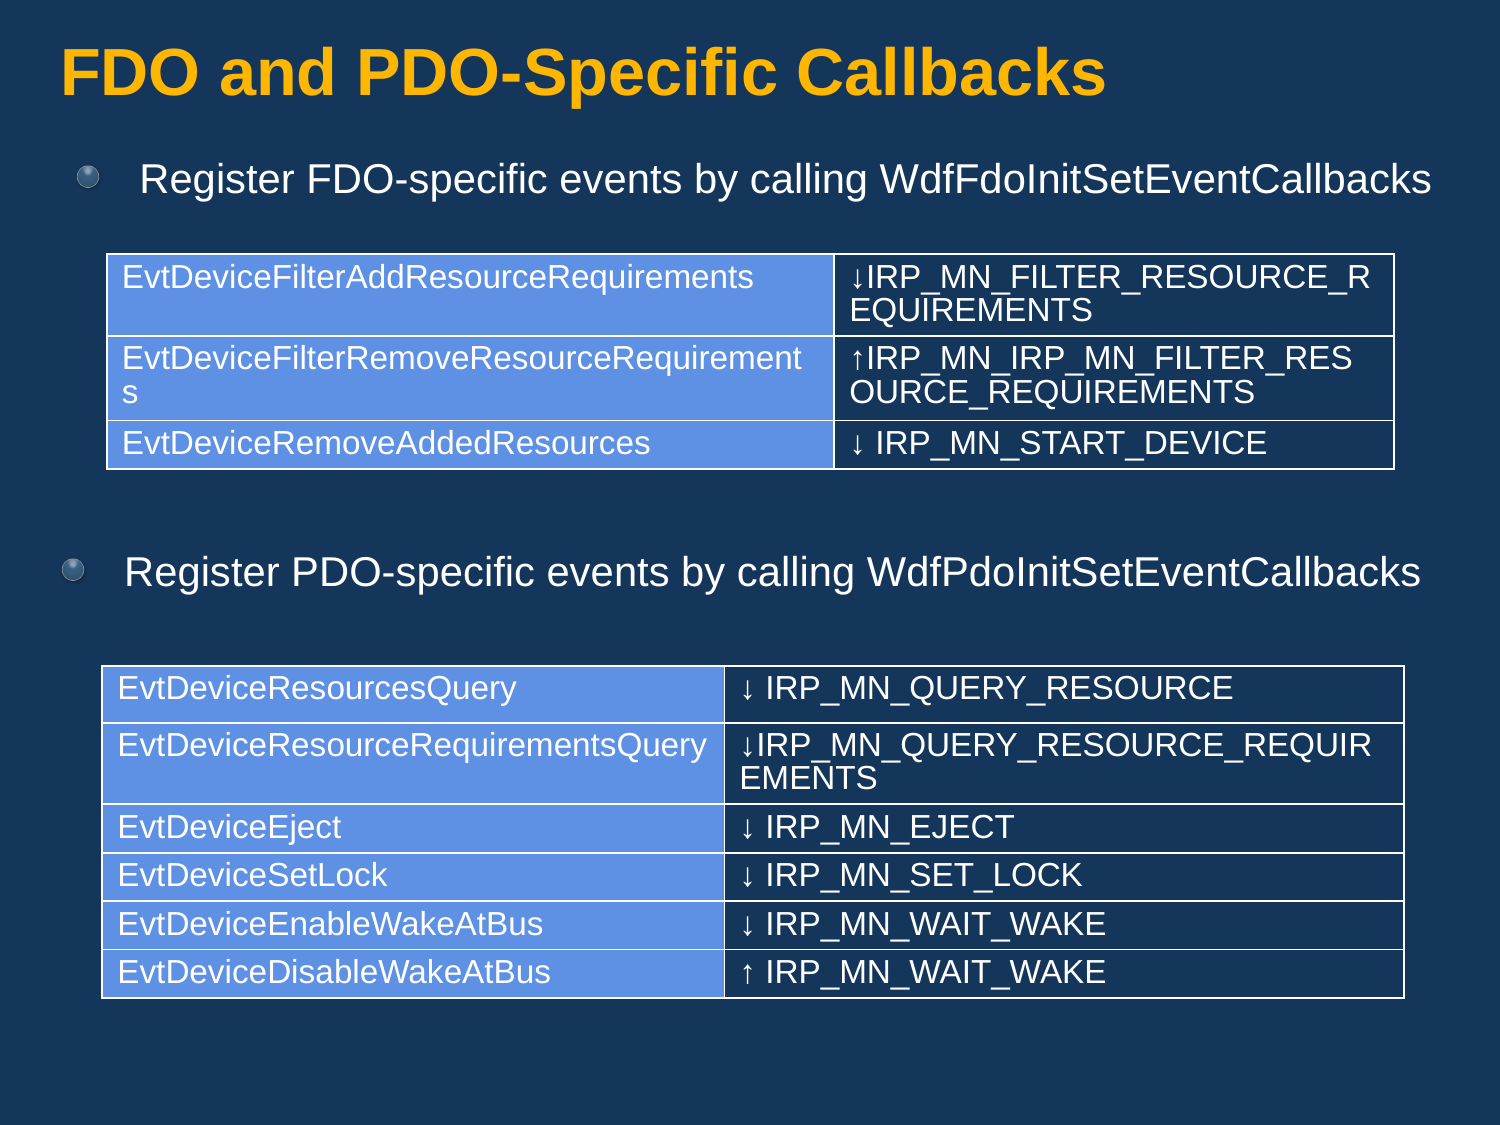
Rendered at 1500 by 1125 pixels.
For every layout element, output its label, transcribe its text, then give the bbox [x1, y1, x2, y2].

table_header EvtDeviceFilterAddResourceRequirements [108, 255, 833, 335]
table_cell EvtDeviceEnableWakeAtBus [103, 902, 724, 949]
table_header ↓IRP_MN_FILTER_RESOURCE_REQUIREMENTS [835, 255, 1393, 335]
table_cell ↓ IRP_MN_EJECT [725, 805, 1403, 852]
text_box Register PDO-specific events by calling WdfPdoInitSetEventCallbacks [44, 543, 1454, 604]
table_cell ↓ IRP_MN_SET_LOCK [725, 854, 1403, 900]
table_cell ↑IRP_MN_IRP_MN_FILTER_RESOURCE_REQUIREMENTS [835, 337, 1393, 420]
table_cell EvtDeviceRemoveAddedResources [108, 421, 833, 468]
title FDO and PDO-Specific Callbacks [0, 0, 1500, 113]
table_cell ↓ IRP_MN_START_DEVICE [835, 421, 1393, 468]
table_cell EvtDeviceDisableWakeAtBus [103, 950, 724, 997]
table_cell EvtDeviceSetLock [103, 854, 724, 900]
table_cell EvtDeviceEject [103, 805, 724, 852]
picture [59, 556, 89, 586]
table_header ↓ IRP_MN_QUERY_RESOURCE [725, 667, 1403, 722]
table_cell ↓ IRP_MN_WAIT_WAKE [725, 902, 1403, 949]
picture [74, 163, 104, 193]
table_cell EvtDeviceResourceRequirementsQuery [103, 724, 724, 803]
table_cell ↑ IRP_MN_WAIT_WAKE [725, 950, 1403, 997]
table_header EvtDeviceResourcesQuery [103, 667, 724, 722]
table_cell EvtDeviceFilterRemoveResourceRequirements [108, 337, 833, 420]
table_cell ↓IRP_MN_QUERY_RESOURCE_REQUIREMENTS [725, 724, 1403, 803]
text_box Register FDO-specific events by calling WdfFdoInitSetEventCallbacks [59, 150, 1467, 211]
